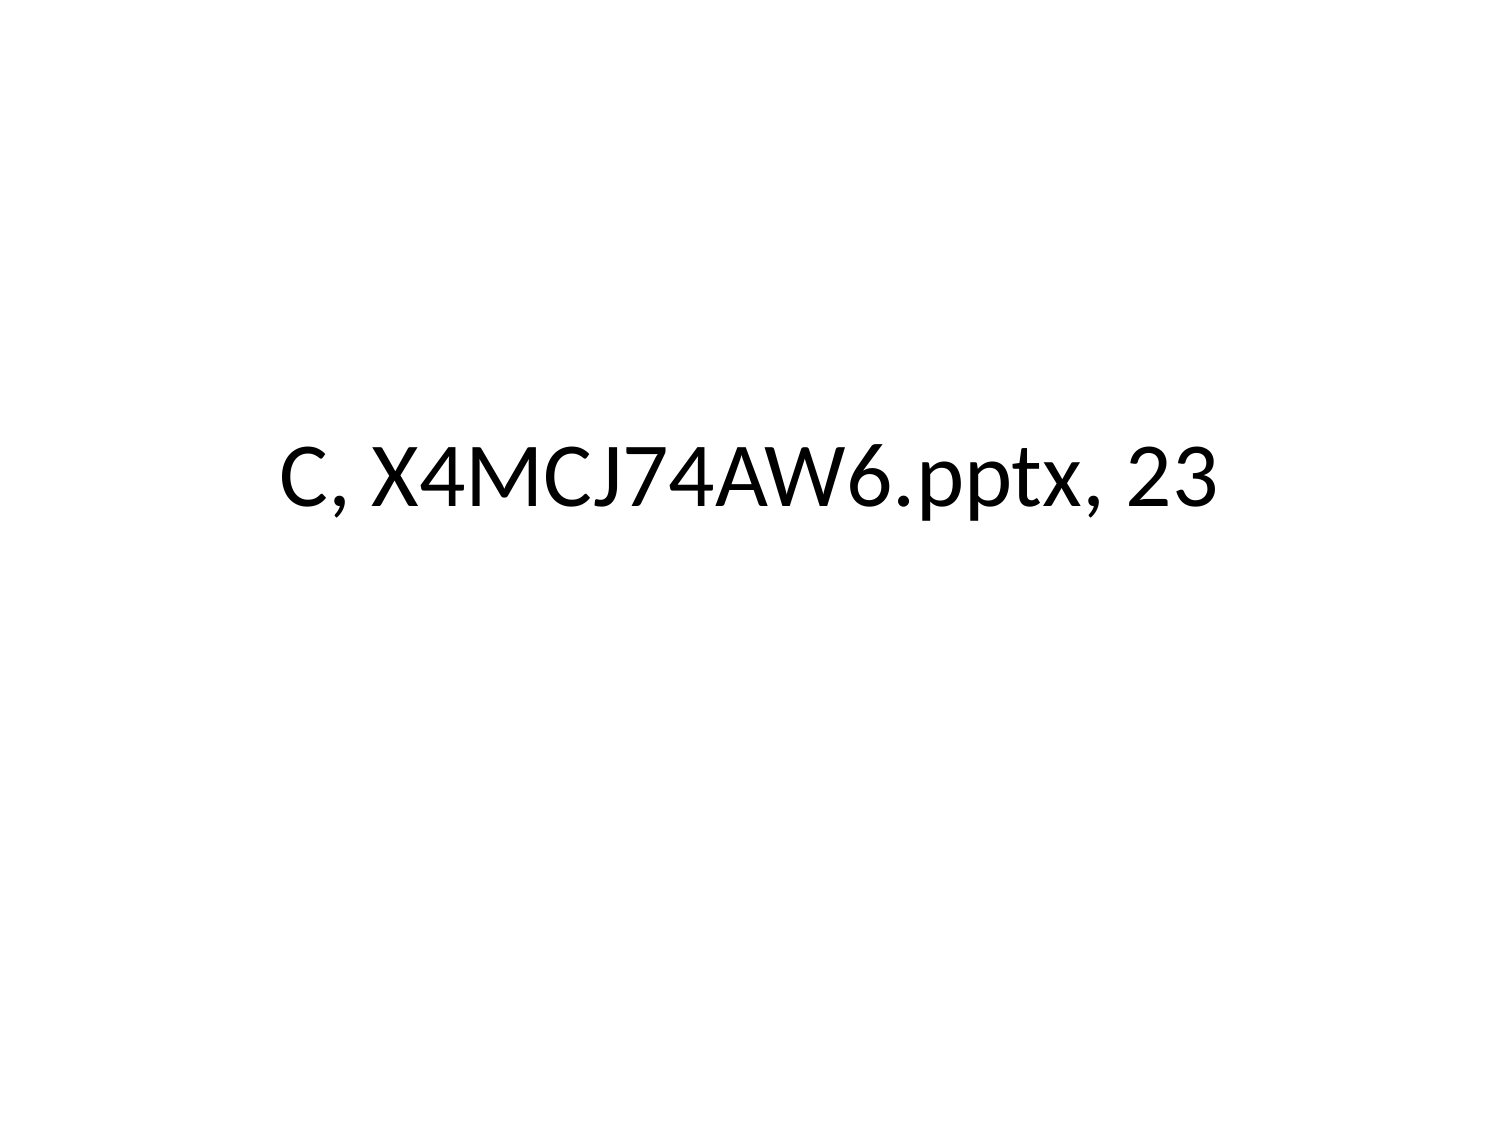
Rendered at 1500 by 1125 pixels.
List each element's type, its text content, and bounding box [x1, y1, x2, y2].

title C, X4MCJ74AW6.pptx, 23 [112, 349, 1388, 591]
